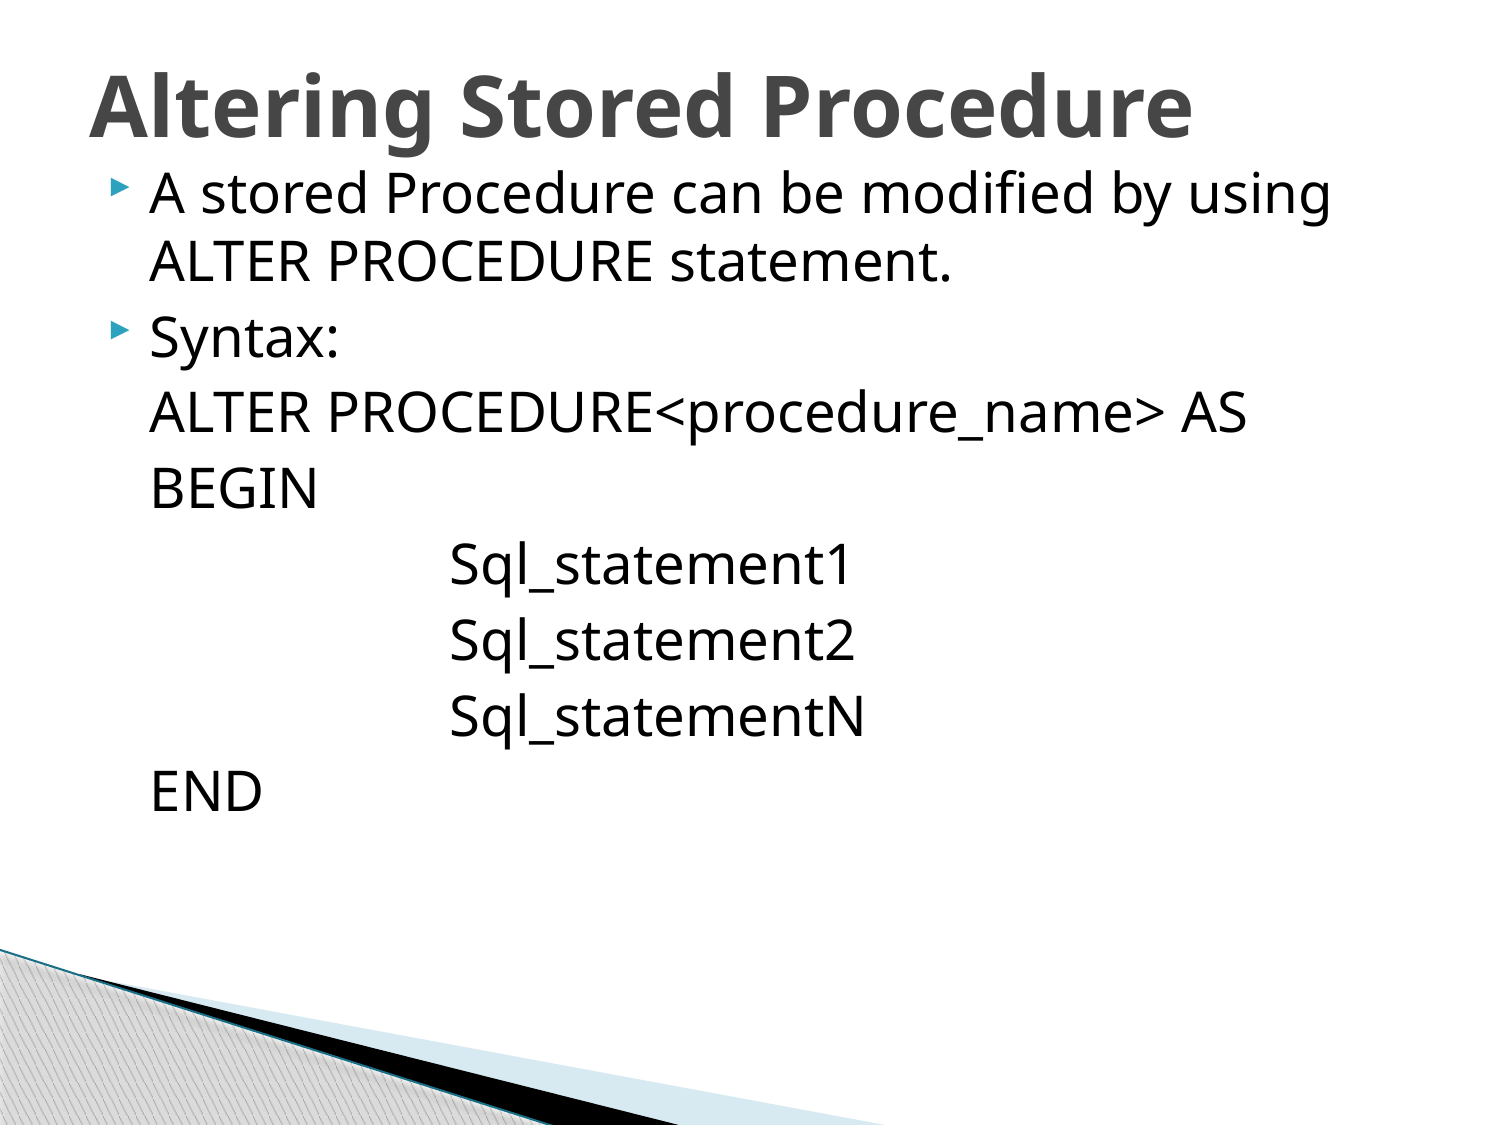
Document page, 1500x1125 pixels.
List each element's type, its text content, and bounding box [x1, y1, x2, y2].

title Altering Stored Procedure [75, 45, 1425, 163]
list A stored Procedure can be modified by using ALTER PROCEDURE statement. Syntax: ALTER PROCEDURE<procedure_name> AS BEGIN Sql_statement1 Sql_statement2 Sql_statementN END [75, 163, 1425, 986]
